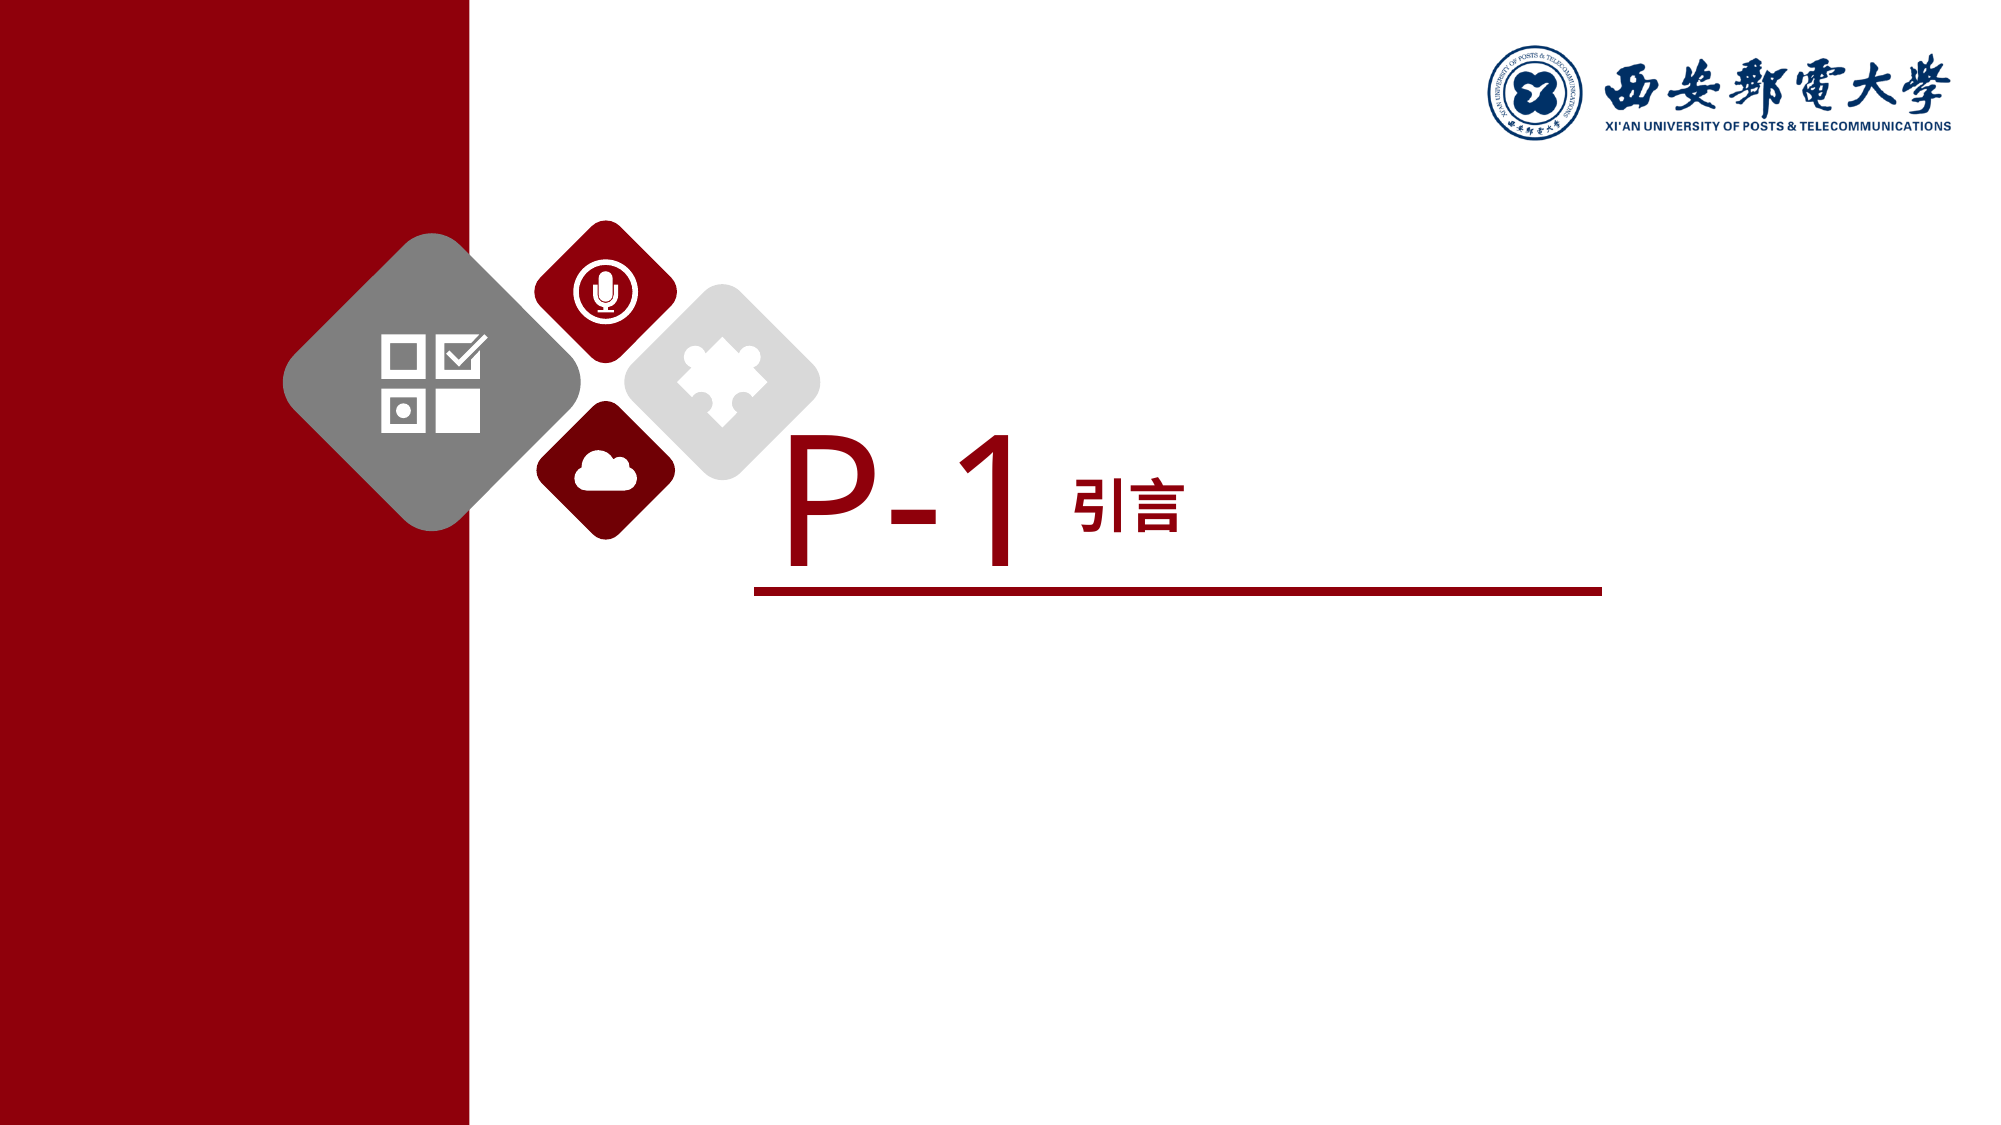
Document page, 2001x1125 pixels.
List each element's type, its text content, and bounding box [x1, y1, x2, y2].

text_box P-1 [727, 375, 1095, 611]
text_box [314, 237, 799, 525]
text_box [0, 0, 470, 1125]
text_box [1484, 42, 1972, 143]
text_box 引言 [1070, 469, 1562, 540]
